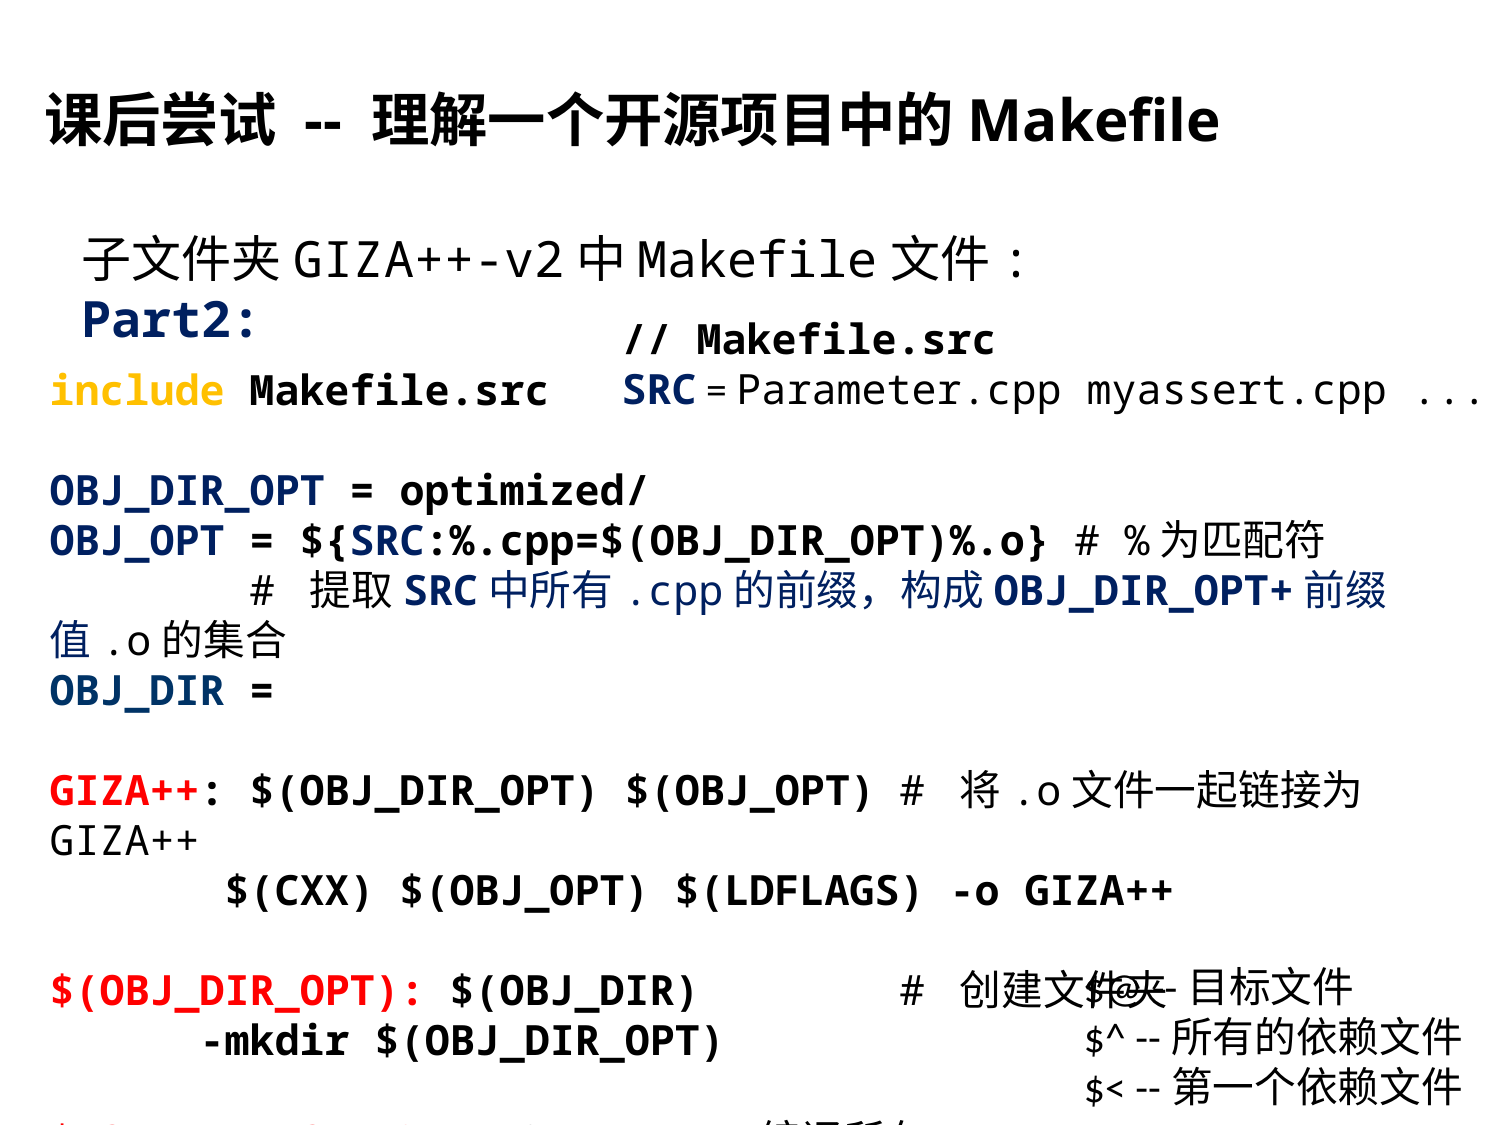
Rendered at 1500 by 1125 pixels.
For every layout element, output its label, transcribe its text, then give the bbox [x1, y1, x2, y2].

text_box $@ --目标文件 $^ --所有的依赖文件 $< --第一个依赖文件 [1069, 953, 1500, 1119]
title 课后尝试 -- 理解一个开源项目中的Makefile [29, 14, 1324, 232]
text_box include Makefile.src OBJ_DIR_OPT = optimized/ OBJ_OPT = ${SRC:%.cpp=$(OBJ_DIR_OPT)%.o} # %为匹配符 # 提取SRC中所有.cpp的前缀，构成OBJ_DIR_OPT+前缀值.o的集合 OBJ_DIR = GIZA++: $(OBJ_DIR_OPT) $(OBJ_OPT) # 将.o文件一起链接为GIZA++ $(CXX) $(OBJ_OPT) $(LDFLAGS) -o GIZA++ $(OBJ_DIR_OPT): $(OBJ_DIR) # 创建文件夹 -mkdir $(OBJ_DIR_OPT) $(OBJ_DIR_OPT)%.o: %.cpp # 编译所有cpp $(CXX) $(CFLAGS_OPT) -c $< -o $@ [34, 356, 1500, 1125]
text_box 子文件夹GIZA++-v2中Makefile文件: Part2: [67, 219, 1211, 355]
text_box // Makefile.src SRC = Parameter.cpp myassert.cpp ... [606, 305, 1500, 421]
